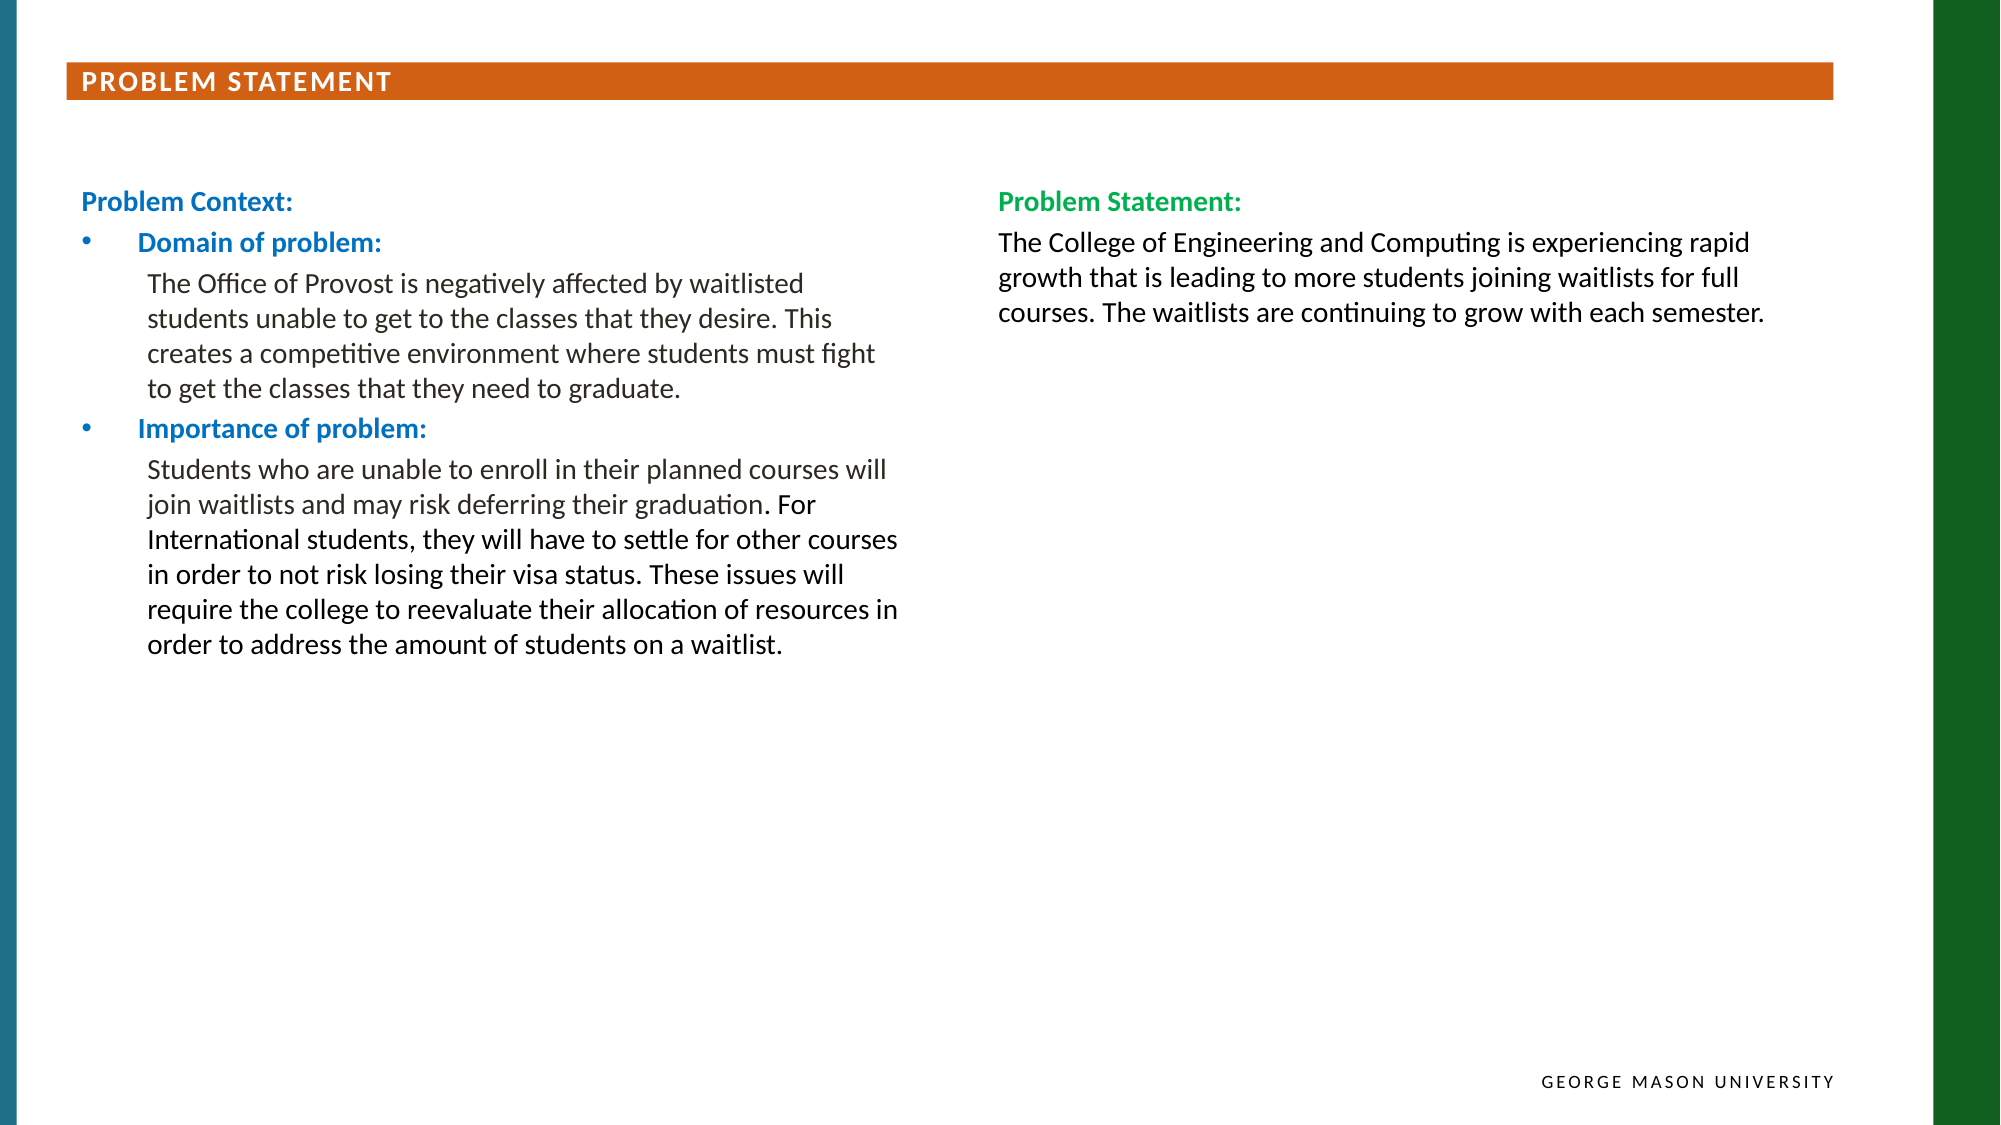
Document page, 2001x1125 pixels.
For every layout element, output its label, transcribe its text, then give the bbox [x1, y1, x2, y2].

list Problem Context: Domain of problem: The Office of Provost is negatively affected by waitlisted students unable to get to the classes that they desire. This creates a competitive environment where students must fight to get the classes that they need to graduate. Importance of problem: Students who are unable to enroll in their planned courses will join waitlists and may risk deferring their graduation. For International students, they will have to settle for other courses in order to not risk losing their visa status. These issues will require the college to reevaluate their allocation of resources in order to address the amount of students on a waitlist. [66, 174, 917, 1000]
list Problem Statement: The College of Engineering and Computing is experiencing rapid growth that is leading to more students joining waitlists for full courses. The waitlists are continuing to grow with each semester. [983, 174, 1834, 1000]
list problem statement [66, 62, 1834, 100]
